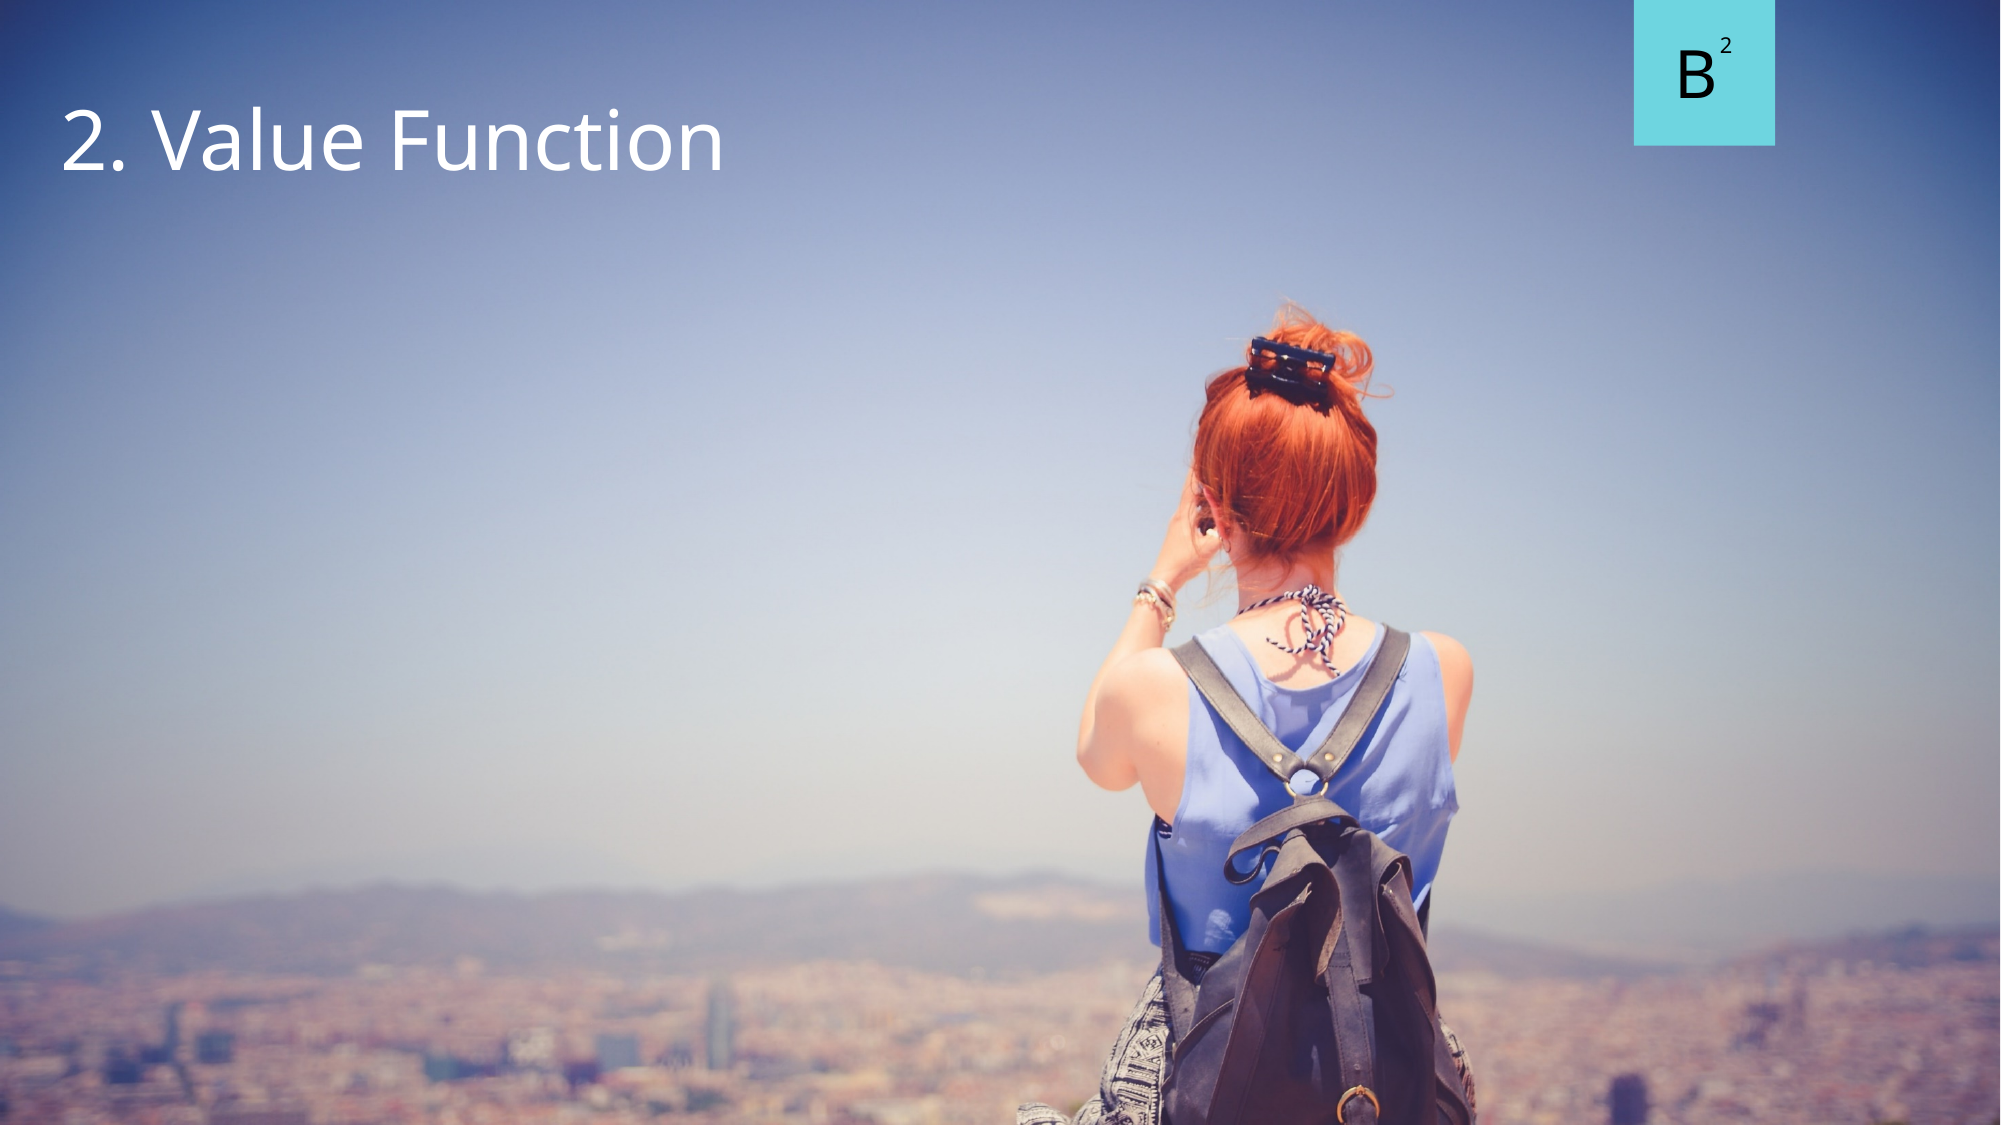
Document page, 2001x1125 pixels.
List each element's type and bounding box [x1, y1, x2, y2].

text_box [1661, 24, 1748, 121]
picture [0, 0, 2001, 1125]
